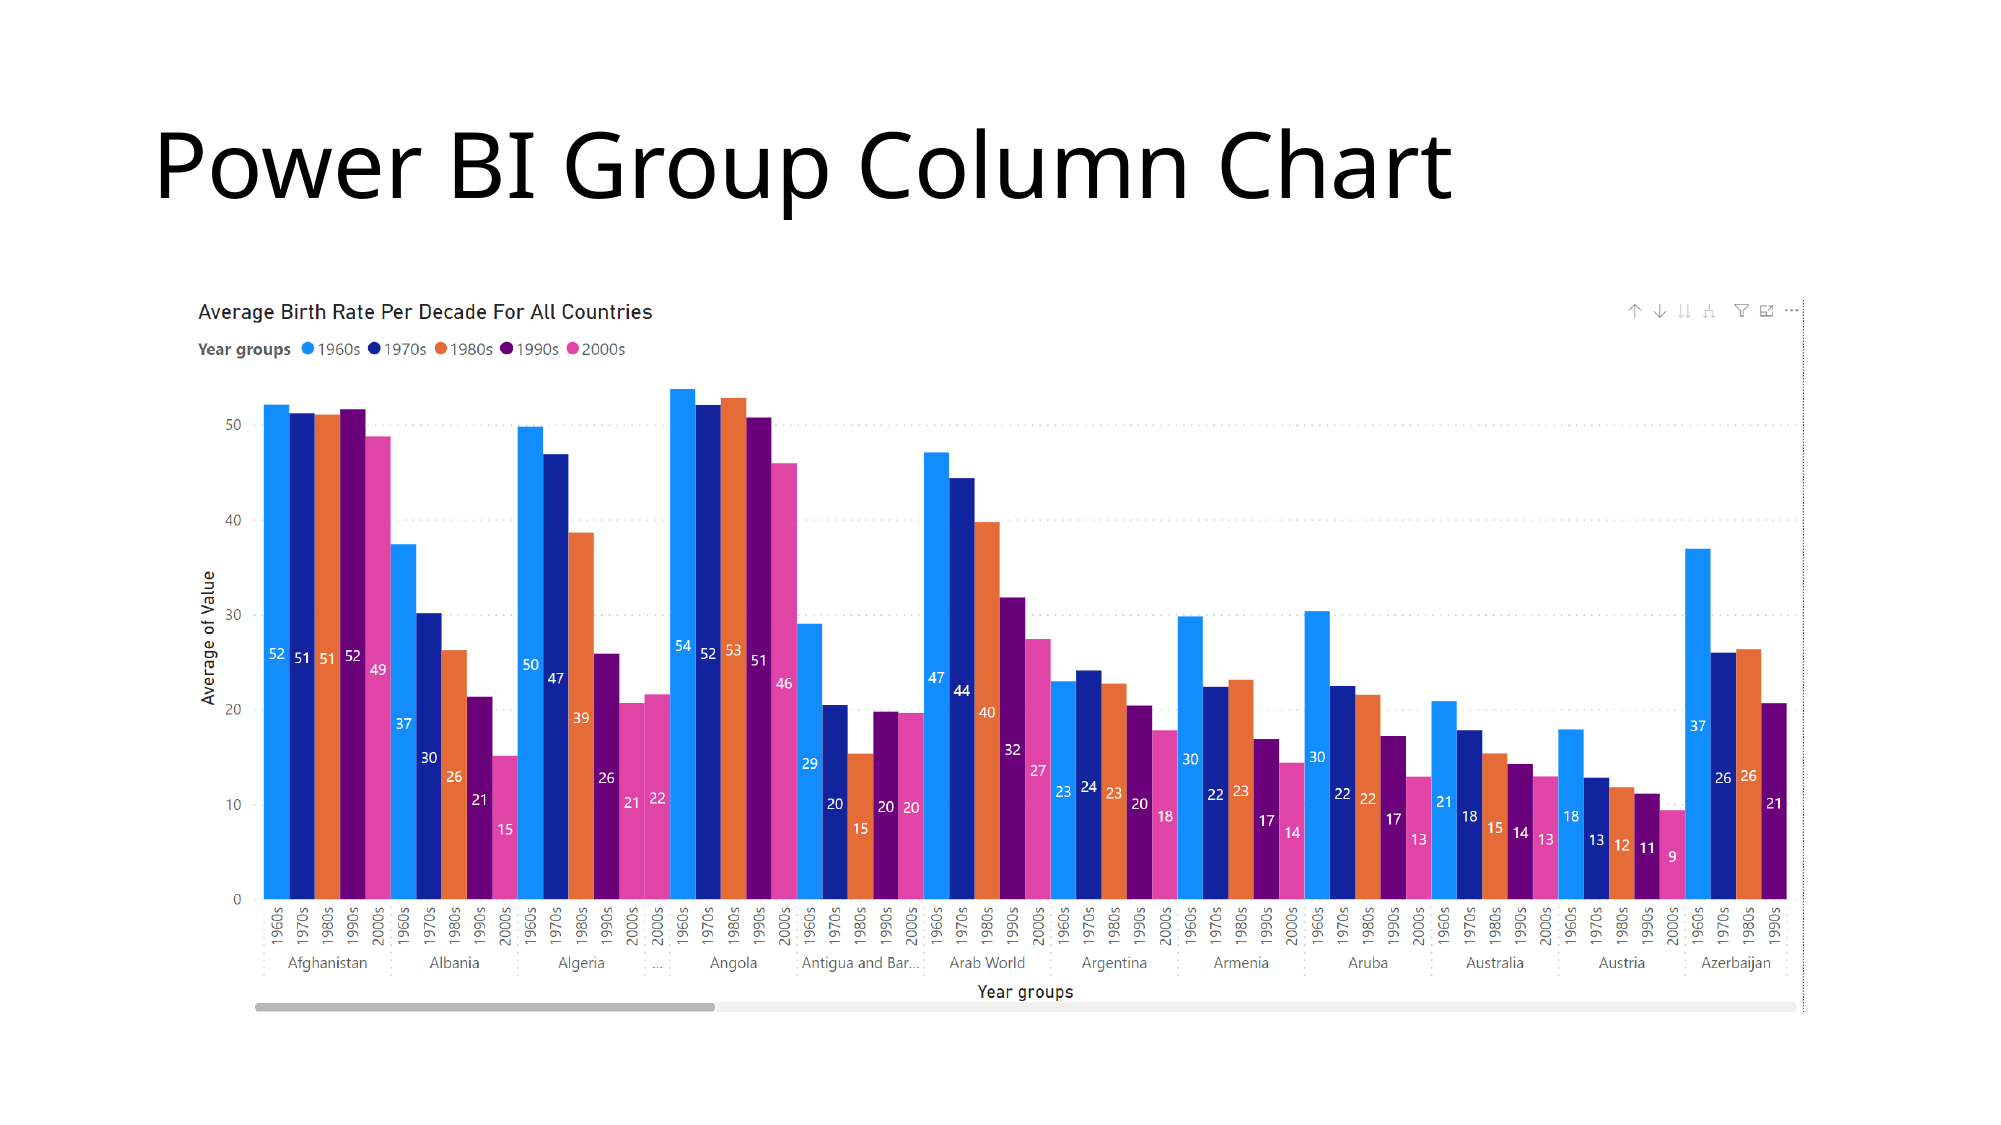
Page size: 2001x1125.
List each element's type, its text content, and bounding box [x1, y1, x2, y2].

title Power BI Group Column Chart [137, 59, 1863, 278]
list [194, 299, 1806, 1014]
